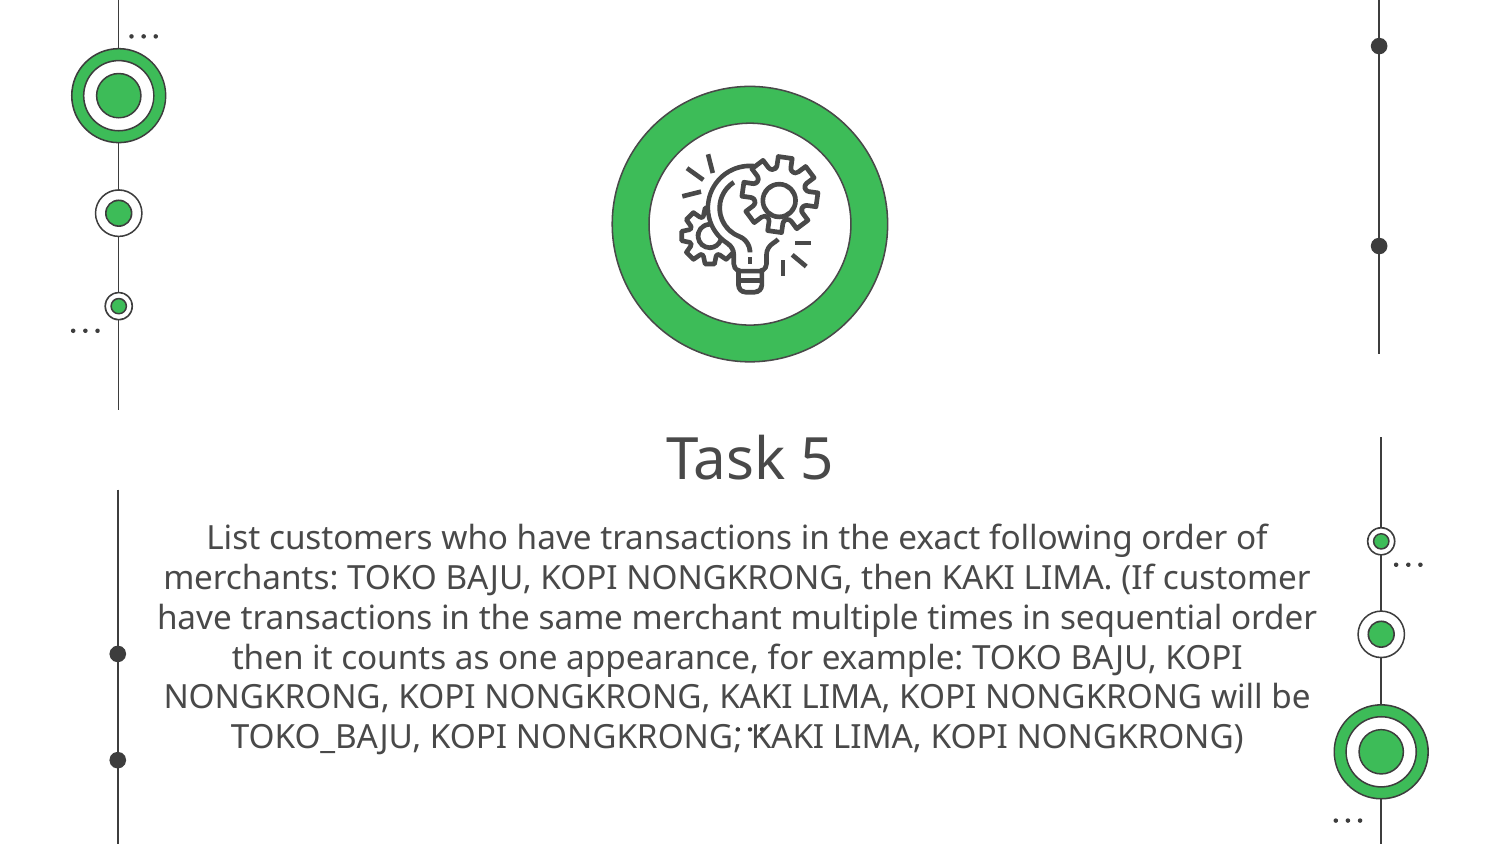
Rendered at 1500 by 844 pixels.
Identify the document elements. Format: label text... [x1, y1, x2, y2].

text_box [679, 153, 821, 295]
subtitle List customers who have transactions in the exact following order of merchants: TOKO BAJU, KOPI NONGKRONG, then KAKI LIMA. (If customer have transactions in the same merchant multiple times in sequential order then it counts as one appearance, for example: TOKO BAJU, KOPI NONGKRONG, KOPI NONGKRONG, KAKI LIMA, KOPI NONGKRONG will be TOKO_BAJU, KOPI NONGKRONG, KAKI LIMA, KOPI NONGKRONG) [136, 501, 1340, 777]
title Task 5 [355, 406, 1145, 501]
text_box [611, 86, 888, 363]
